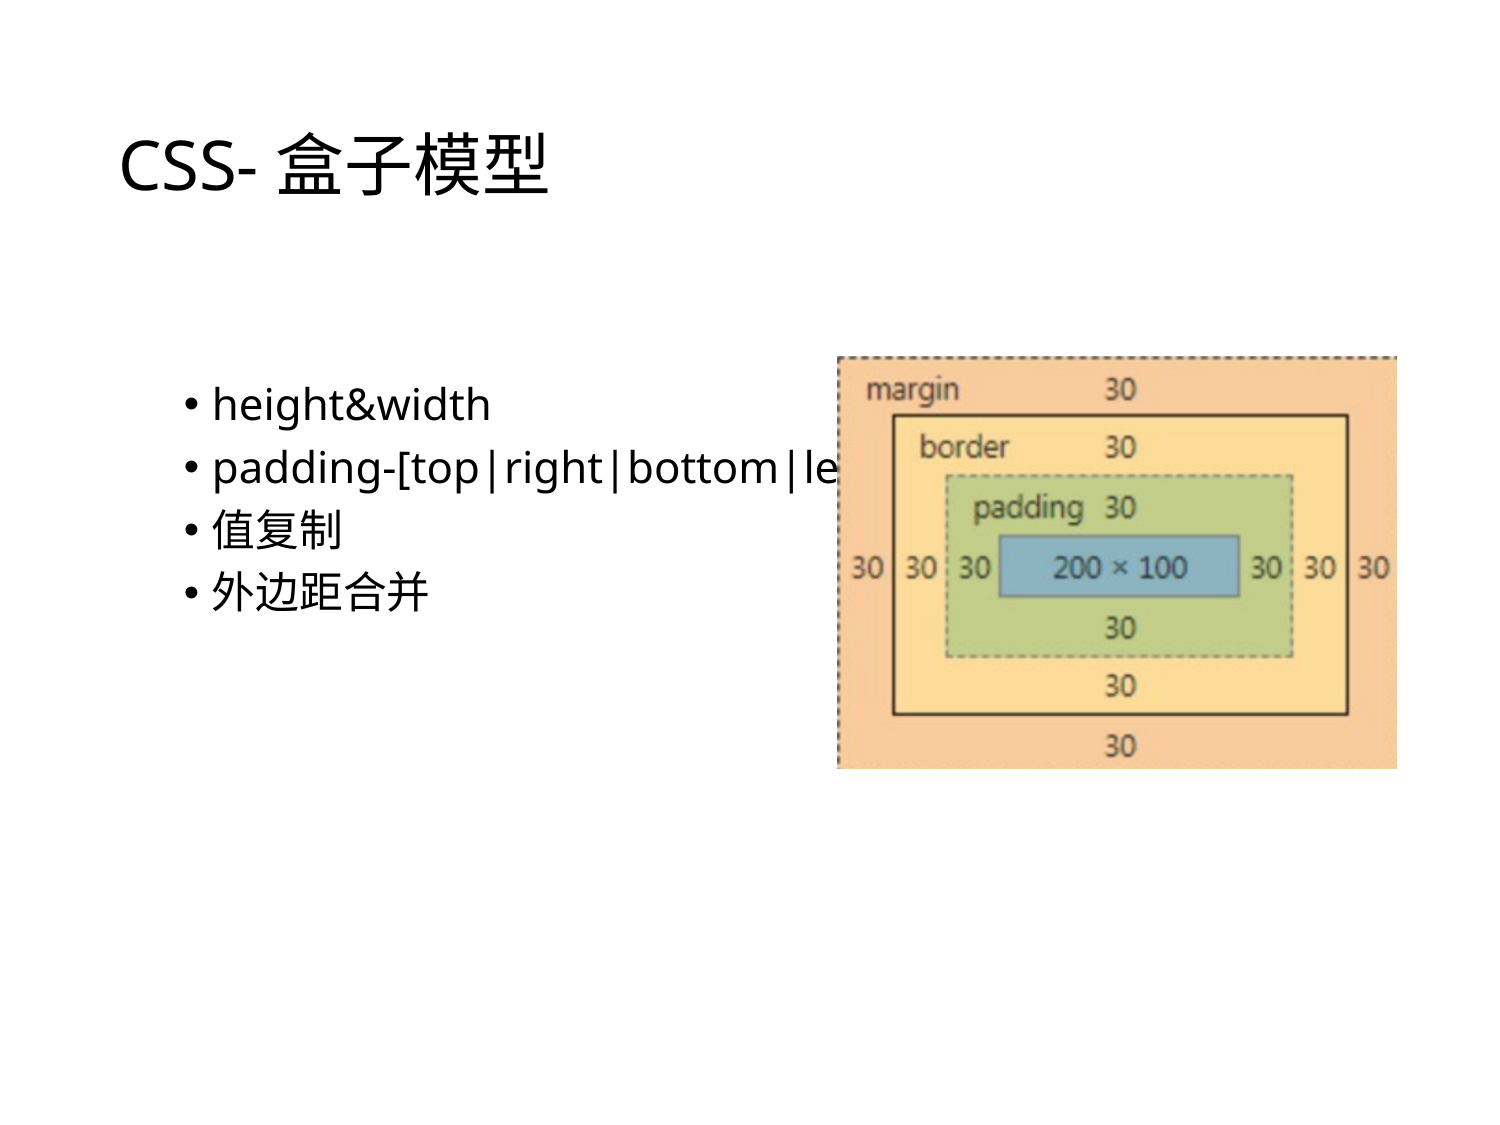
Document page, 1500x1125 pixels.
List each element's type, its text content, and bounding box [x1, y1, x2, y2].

list height&width padding-[top|right|bottom|left] 值复制 外边距合并 [168, 375, 941, 963]
picture [837, 356, 1397, 769]
title CSS-盒子模型 [103, 59, 1397, 278]
